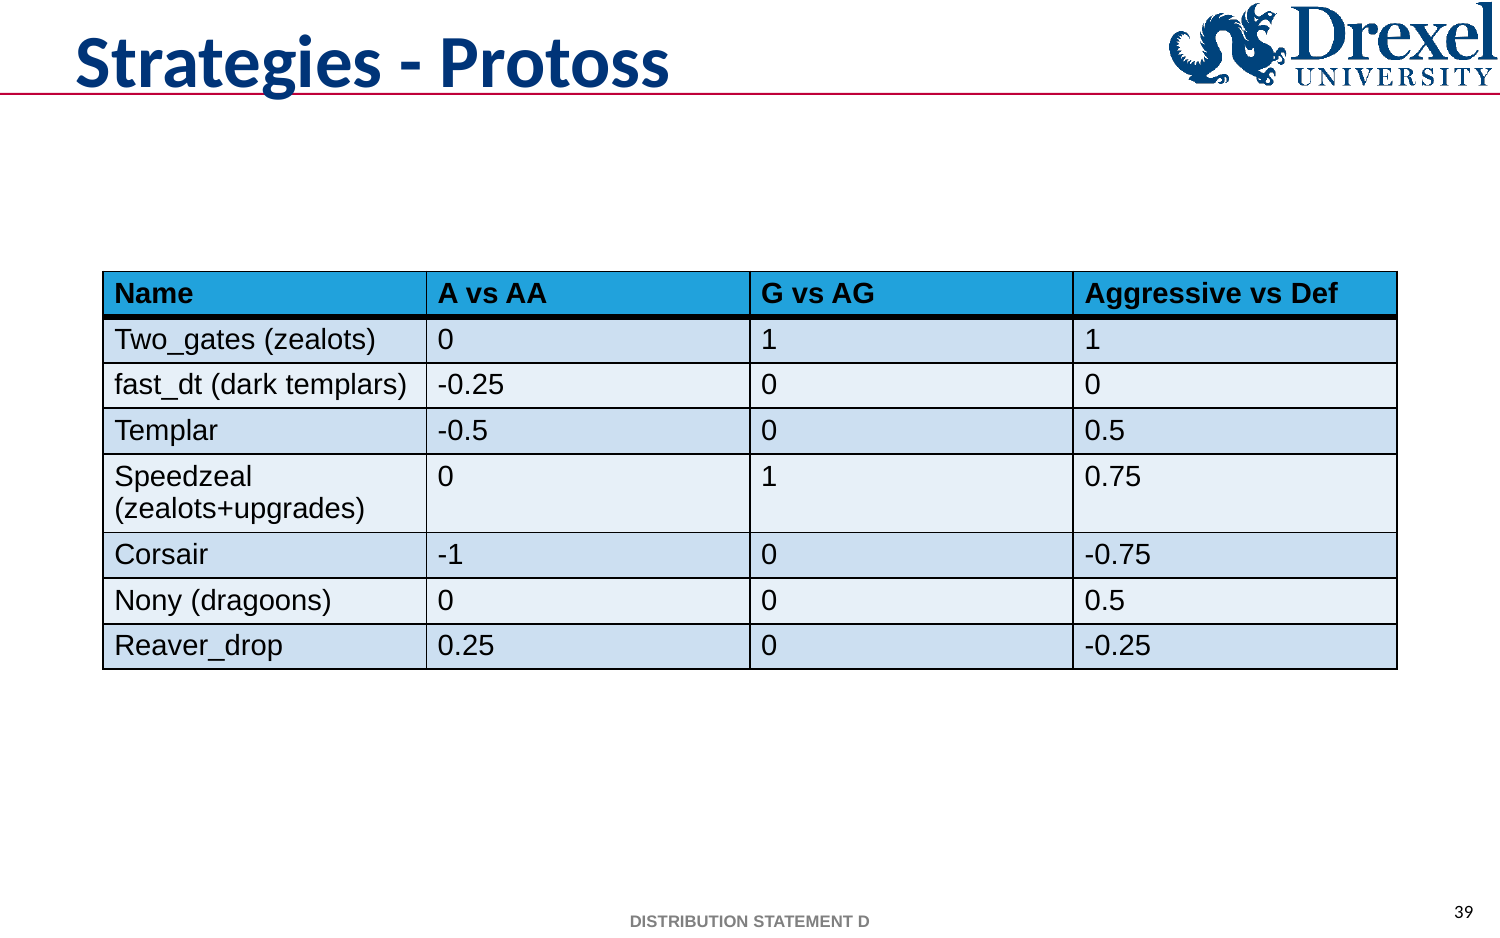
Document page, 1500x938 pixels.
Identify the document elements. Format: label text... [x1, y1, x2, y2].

table_cell 0.5 [1074, 409, 1396, 453]
table_cell 0 [751, 409, 1072, 453]
table_cell 0.25 [427, 625, 749, 668]
table_cell Speedzeal (zealots+upgrades) [104, 455, 426, 532]
table_cell -0.25 [1074, 625, 1396, 668]
table_cell 0 [427, 320, 749, 362]
table_cell 0 [427, 579, 749, 623]
table_cell 0 [751, 533, 1072, 577]
table_cell -1 [427, 533, 749, 577]
table_cell 0 [751, 579, 1072, 623]
table_cell -0.5 [427, 409, 749, 453]
table_cell 0.75 [1074, 455, 1396, 532]
table_cell 1 [751, 455, 1072, 532]
table_cell Reaver_drop [104, 625, 426, 668]
table_header G vs AG [751, 272, 1072, 314]
table_cell 0 [427, 455, 749, 532]
table_cell Two_gates (zealots) [104, 320, 426, 362]
table_header Name [104, 272, 426, 314]
table_cell 0.5 [1074, 579, 1396, 623]
table_cell fast_dt (dark templars) [104, 364, 426, 407]
table_header Aggressive vs Def [1074, 272, 1396, 314]
table_cell -0.75 [1074, 533, 1396, 577]
table_cell 0 [751, 625, 1072, 668]
table_cell 0 [751, 364, 1072, 407]
table_cell Nony (dragoons) [104, 579, 426, 623]
table_cell Corsair [104, 533, 426, 577]
picture [1166, 0, 1500, 88]
table_cell 0 [1074, 364, 1396, 407]
table_cell -0.25 [427, 364, 749, 407]
table_cell 1 [751, 320, 1072, 362]
title Strategies - Protoss [75, 20, 1428, 94]
table_header A vs AA [427, 272, 749, 314]
table_cell Templar [104, 409, 426, 453]
table_cell 1 [1074, 320, 1396, 362]
